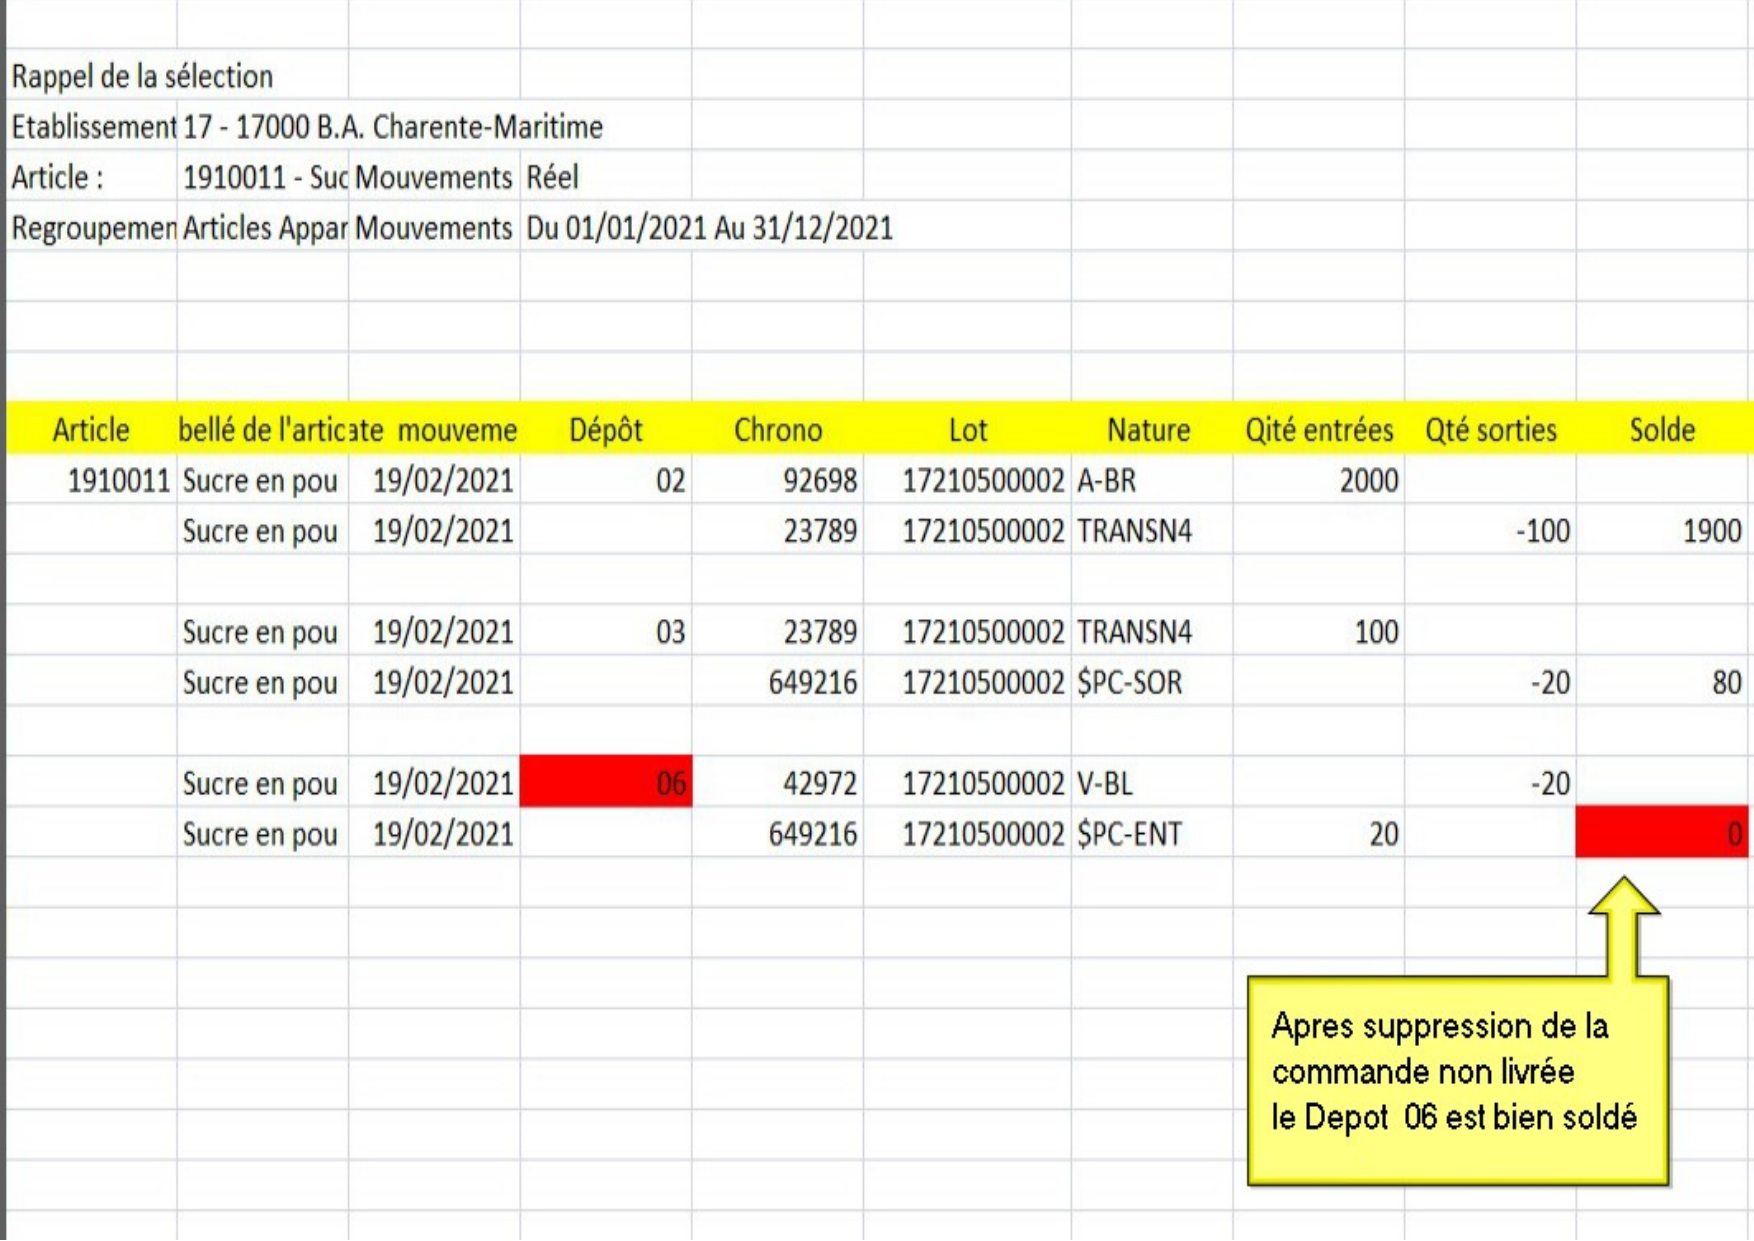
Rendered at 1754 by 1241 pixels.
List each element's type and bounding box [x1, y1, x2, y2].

list [0, 0, 1754, 1241]
